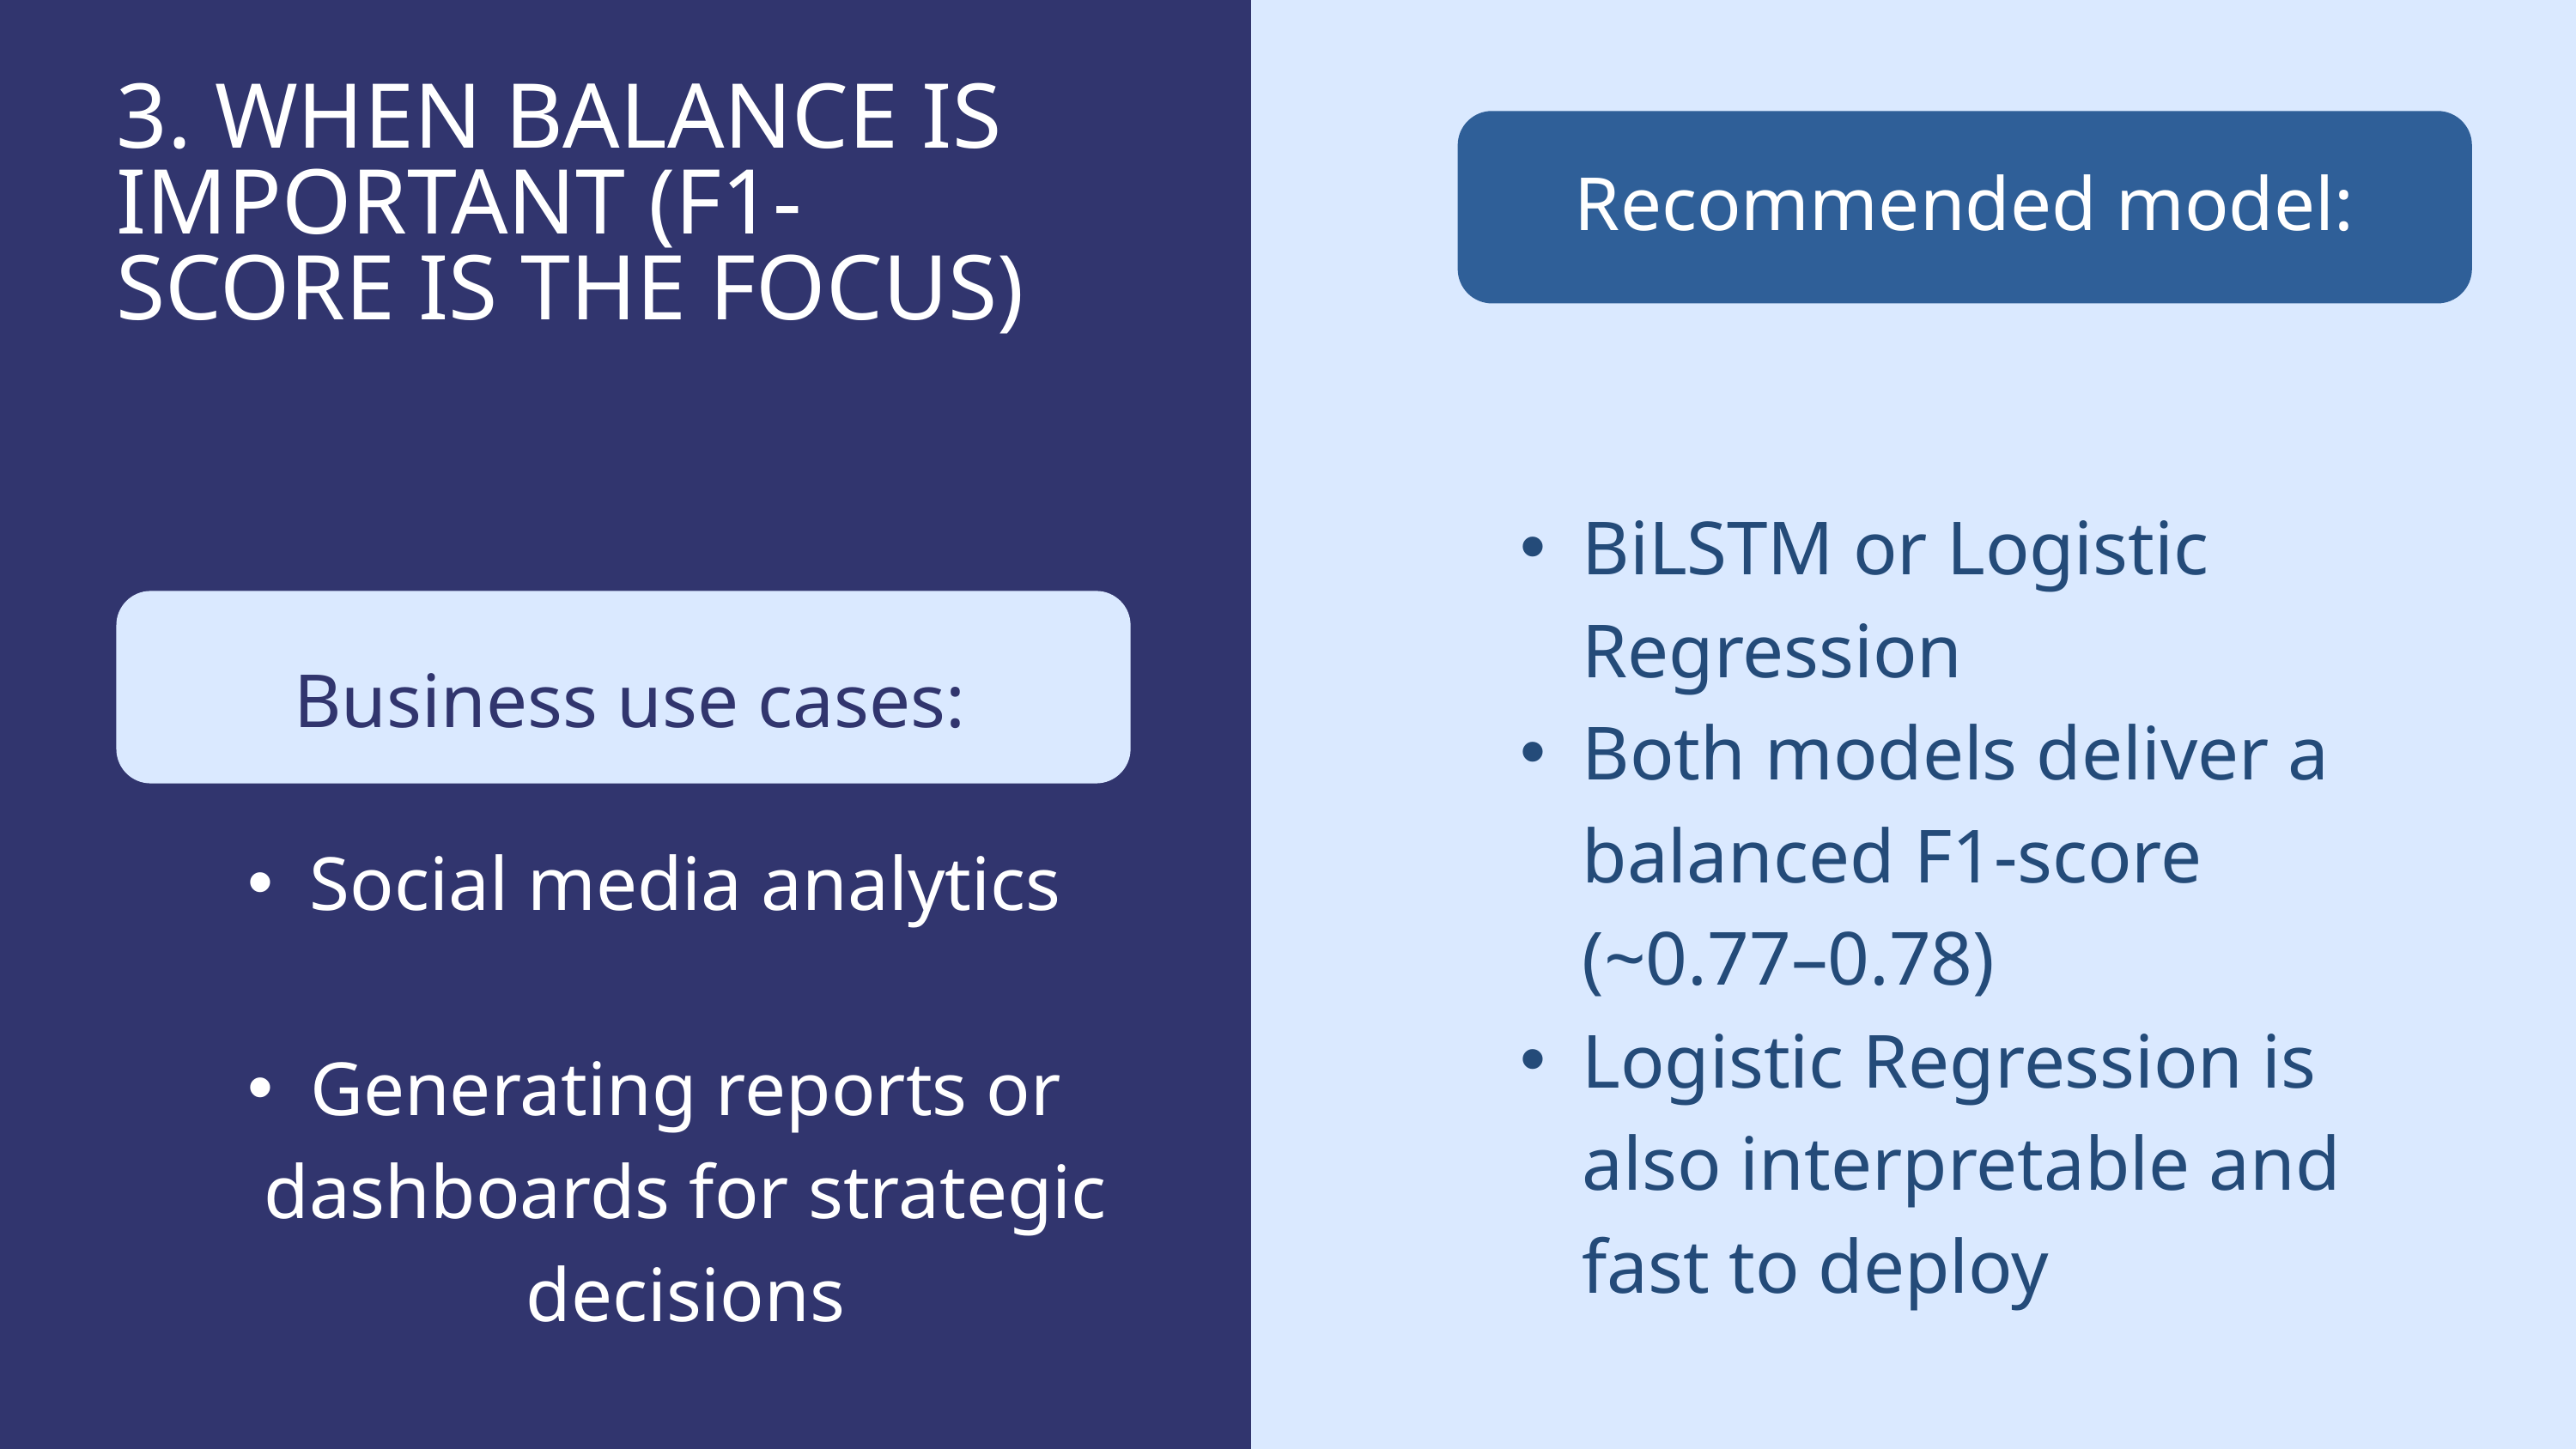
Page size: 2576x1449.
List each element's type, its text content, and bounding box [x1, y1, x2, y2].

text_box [0, 0, 1252, 1449]
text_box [116, 591, 1131, 784]
text_box BiLSTM or Logistic Regression Both models deliver a balanced F1-score (~0.77–0.78) Logistic Regression is also interpretable and fast to deploy [1457, 487, 2445, 1308]
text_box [1457, 111, 2473, 304]
